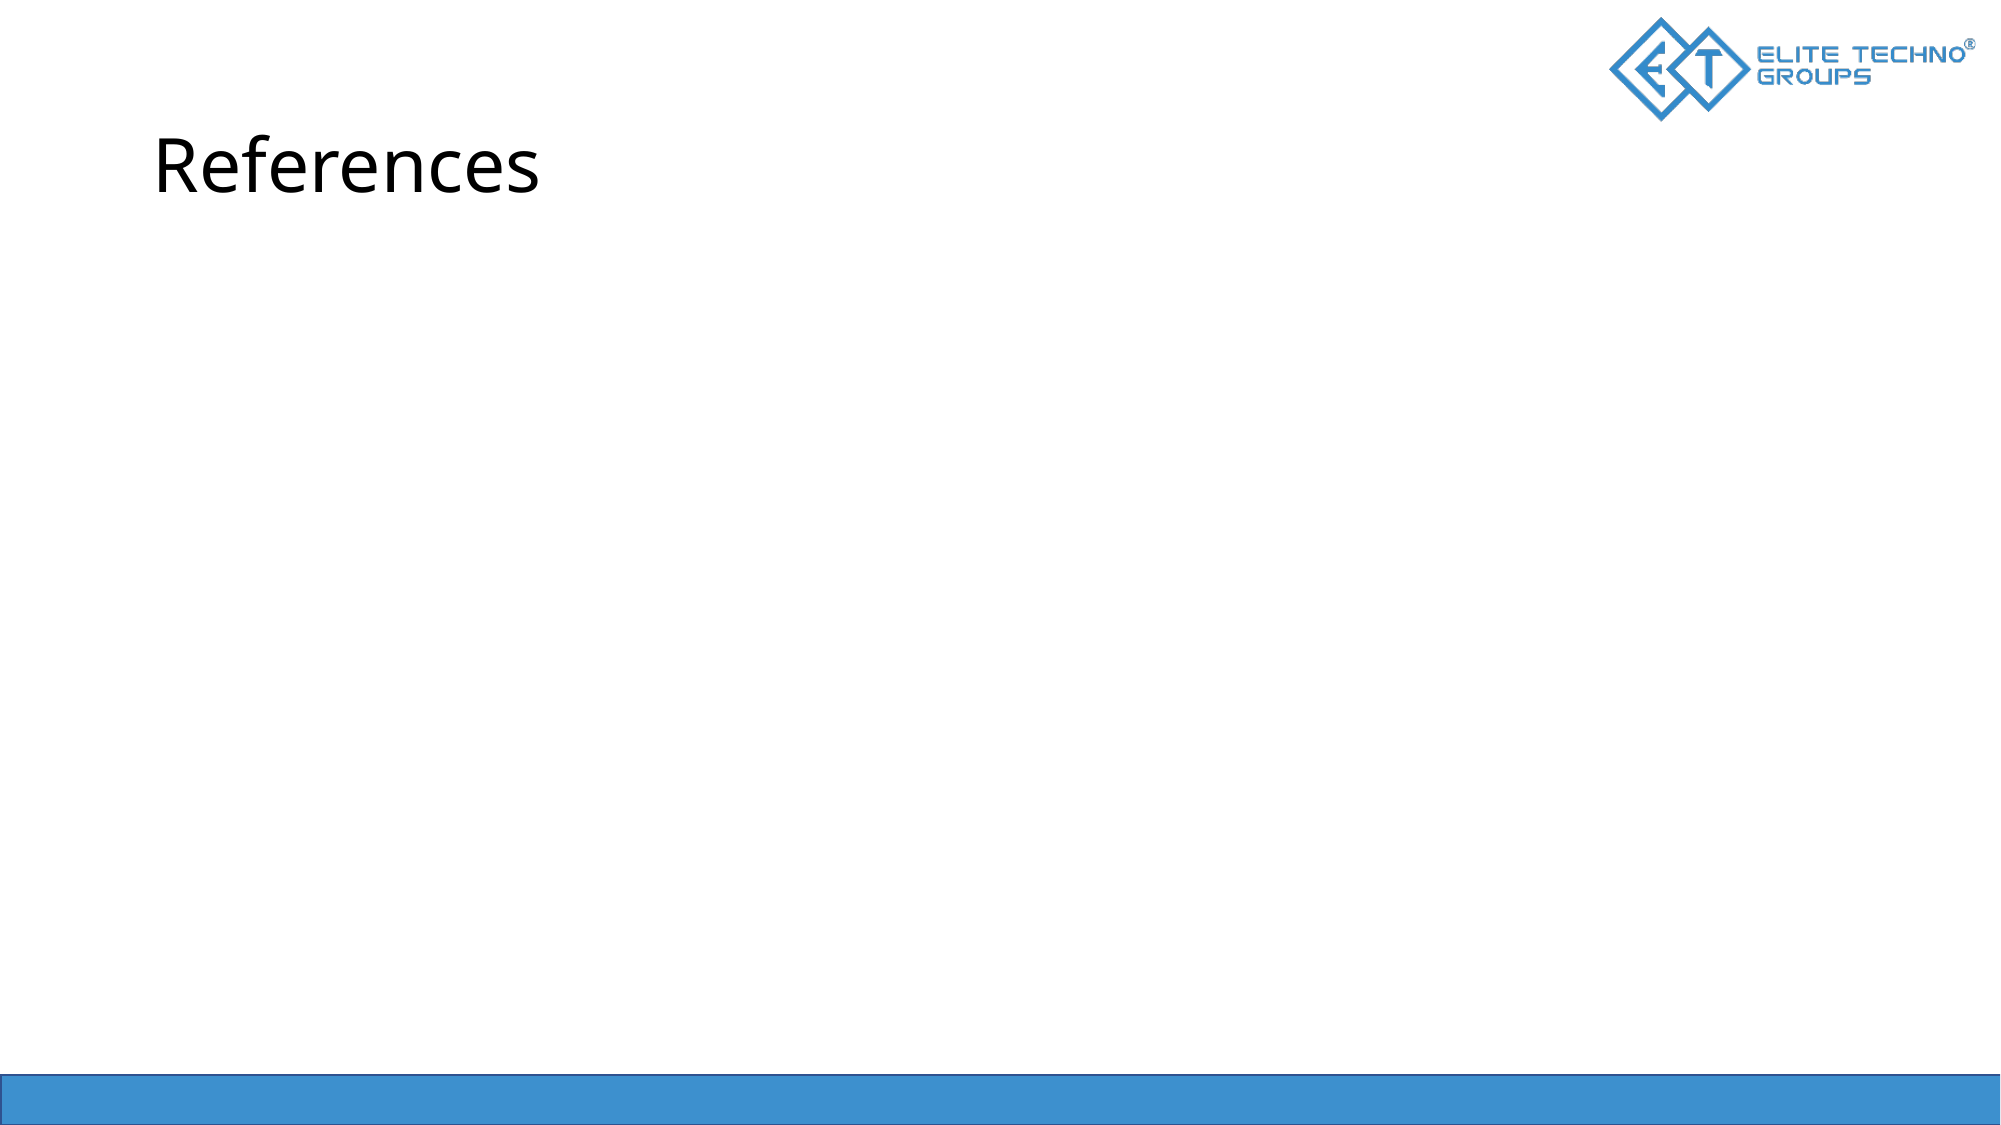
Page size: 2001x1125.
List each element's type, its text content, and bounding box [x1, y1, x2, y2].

picture [0, 0, 2001, 1125]
title References [137, 59, 1863, 278]
